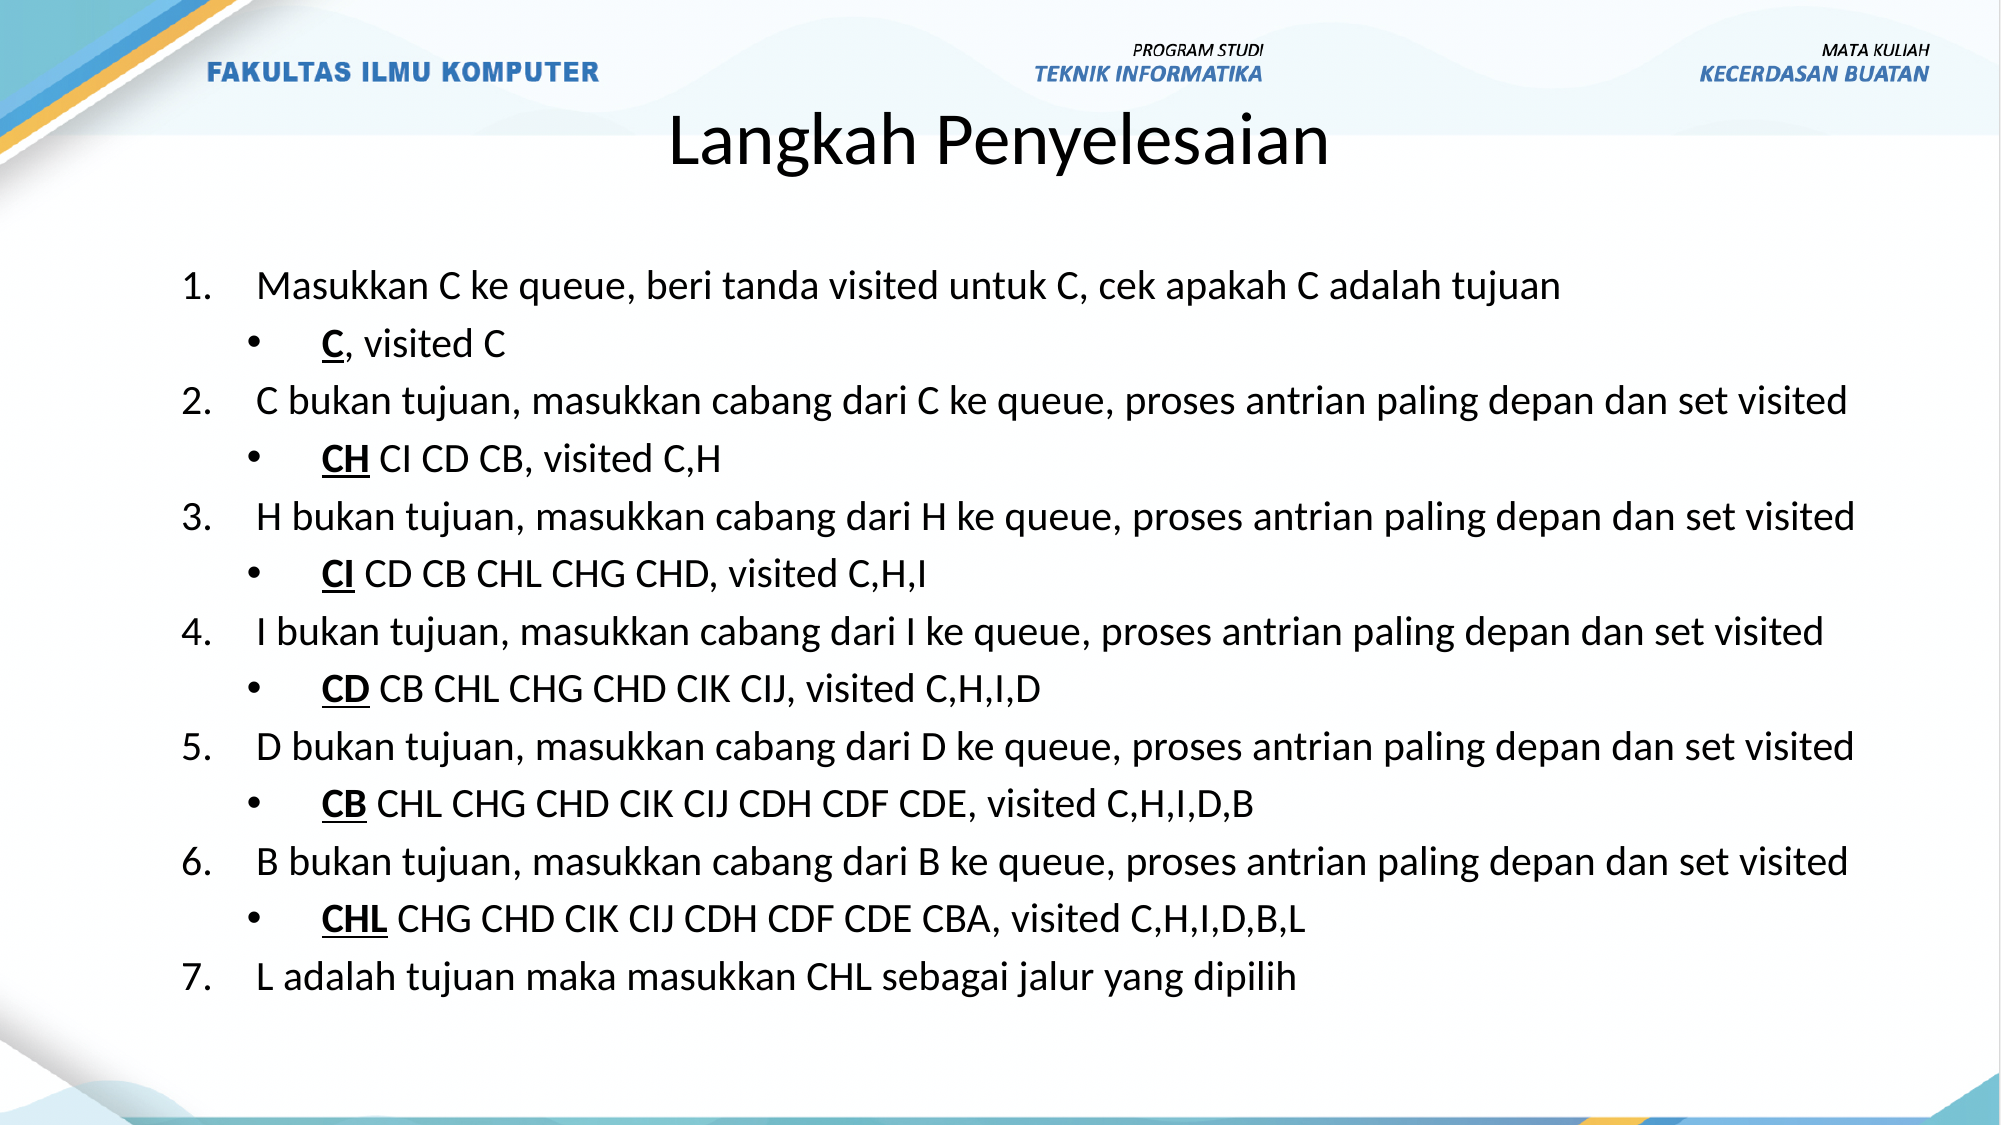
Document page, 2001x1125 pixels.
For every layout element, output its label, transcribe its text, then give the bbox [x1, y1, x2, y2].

picture [0, 0, 2001, 1125]
text_box Masukkan C ke queue, beri tanda visited untuk C, cek apakah C adalah tujuan C, visited C C bukan tujuan, masukkan cabang dari C ke queue, proses antrian paling depan dan set visited CH CI CD CB, visited C,H H bukan tujuan, masukkan cabang dari H ke queue, proses antrian paling depan dan set visited CI CD CB CHL CHG CHD, visited C,H,I I bukan tujuan, masukkan cabang dari I ke queue, proses antrian paling depan dan set visited CD CB CHL CHG CHD CIK CIJ, visited C,H,I,D D bukan tujuan, masukkan cabang dari D ke queue, proses antrian paling depan dan set visited CB CHL CHG CHD CIK CIJ CDH CDF CDE, visited C,H,I,D,B B bukan tujuan, masukkan cabang dari B ke queue, proses antrian paling depan dan set visited CHL CHG CHD CIK CIJ CDH CDF CDE CBA, visited C,H,I,D,B,L L adalah tujuan maka masukkan CHL sebagai jalur yang dipilih [166, 193, 1917, 991]
text_box Langkah Penyelesaian [324, 73, 1675, 193]
